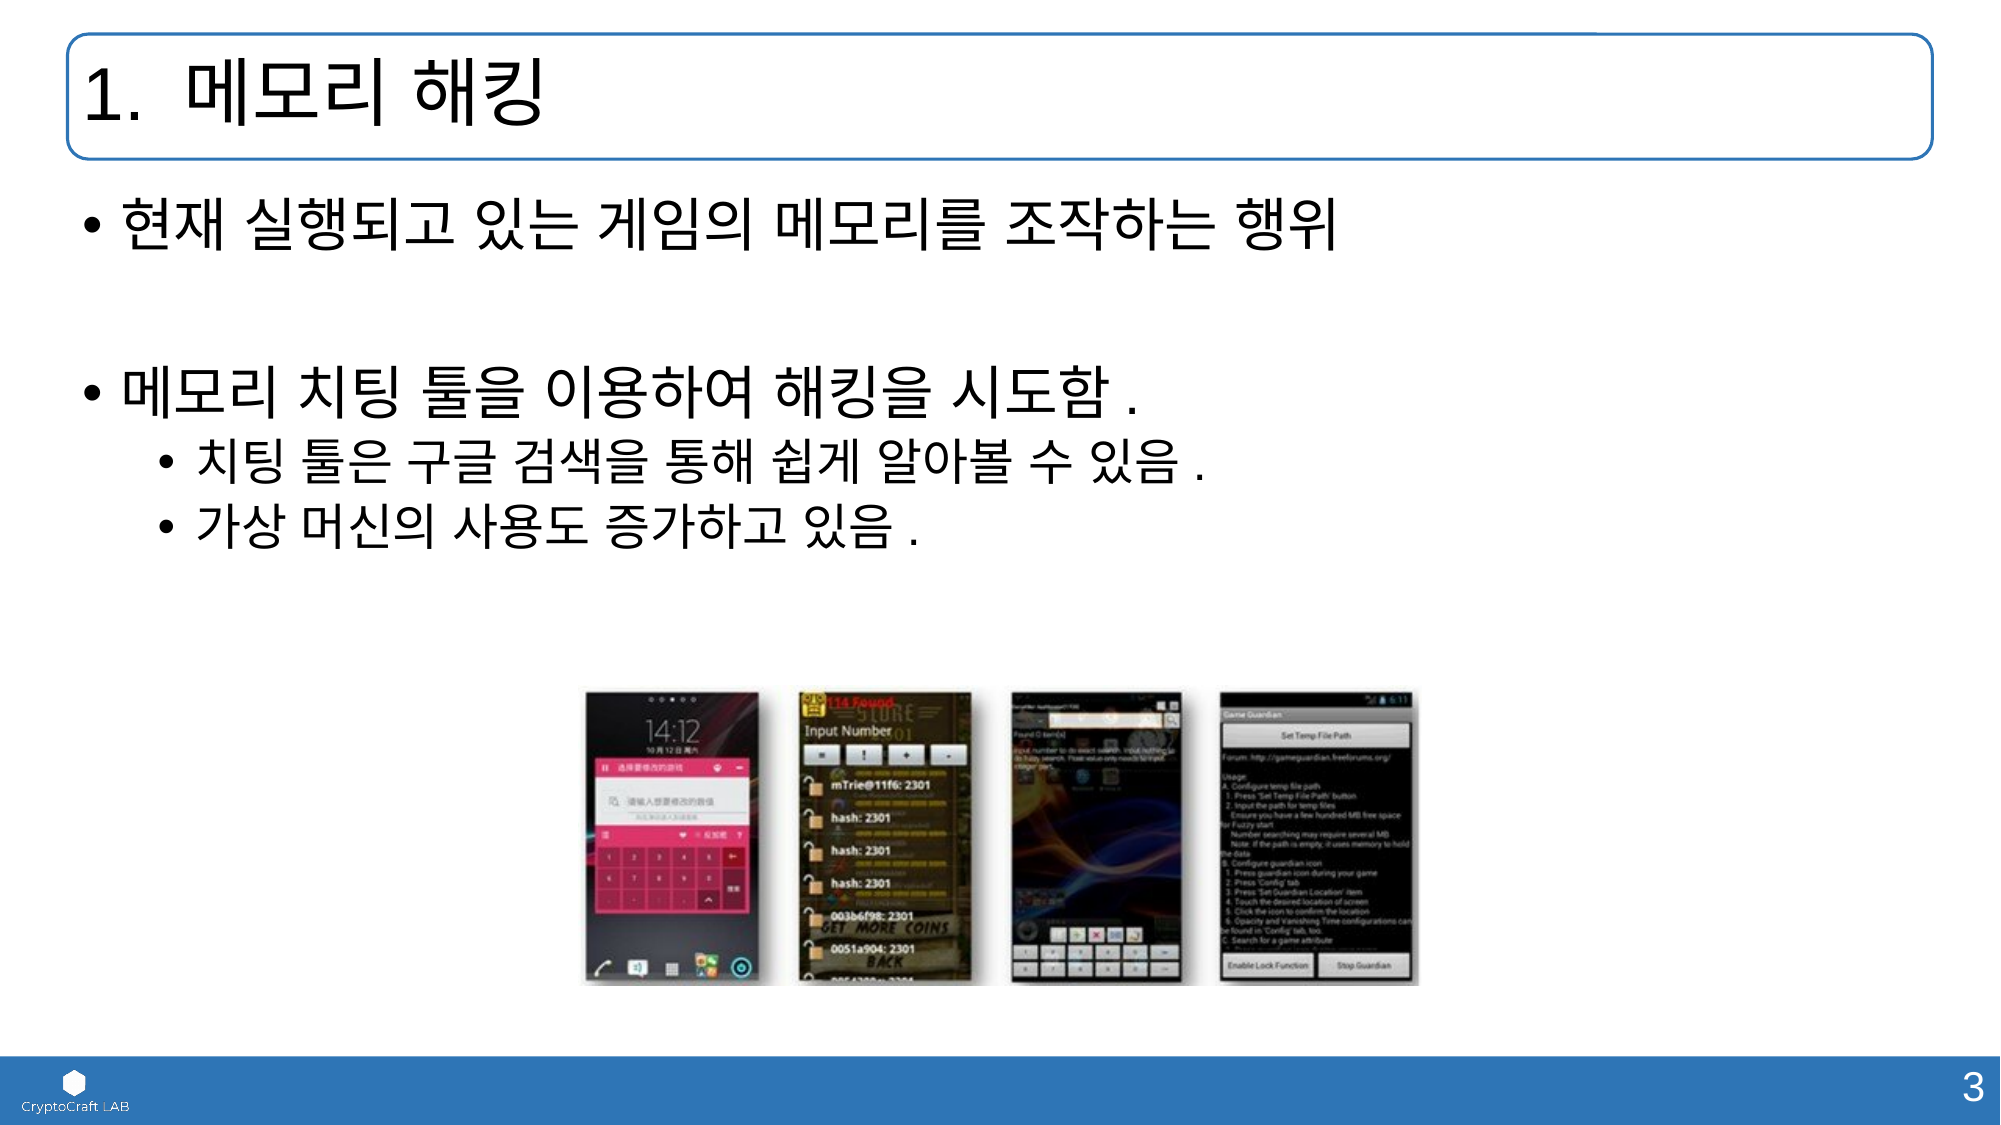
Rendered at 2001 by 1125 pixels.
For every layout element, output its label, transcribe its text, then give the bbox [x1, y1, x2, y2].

title 1. 메모리 해킹 [67, 34, 1933, 160]
picture [578, 685, 1422, 986]
picture [13, 1061, 138, 1123]
list 현재 실행되고 있는 게임의 메모리를 조작하는 행위 메모리 치팅 툴을 이용하여 해킹을 시도함. 치팅 툴은 구글 검색을 통해 쉽게 알아볼 수 있음. 가상 머신의 사용도 증가하고 있음. [67, 189, 1933, 1019]
